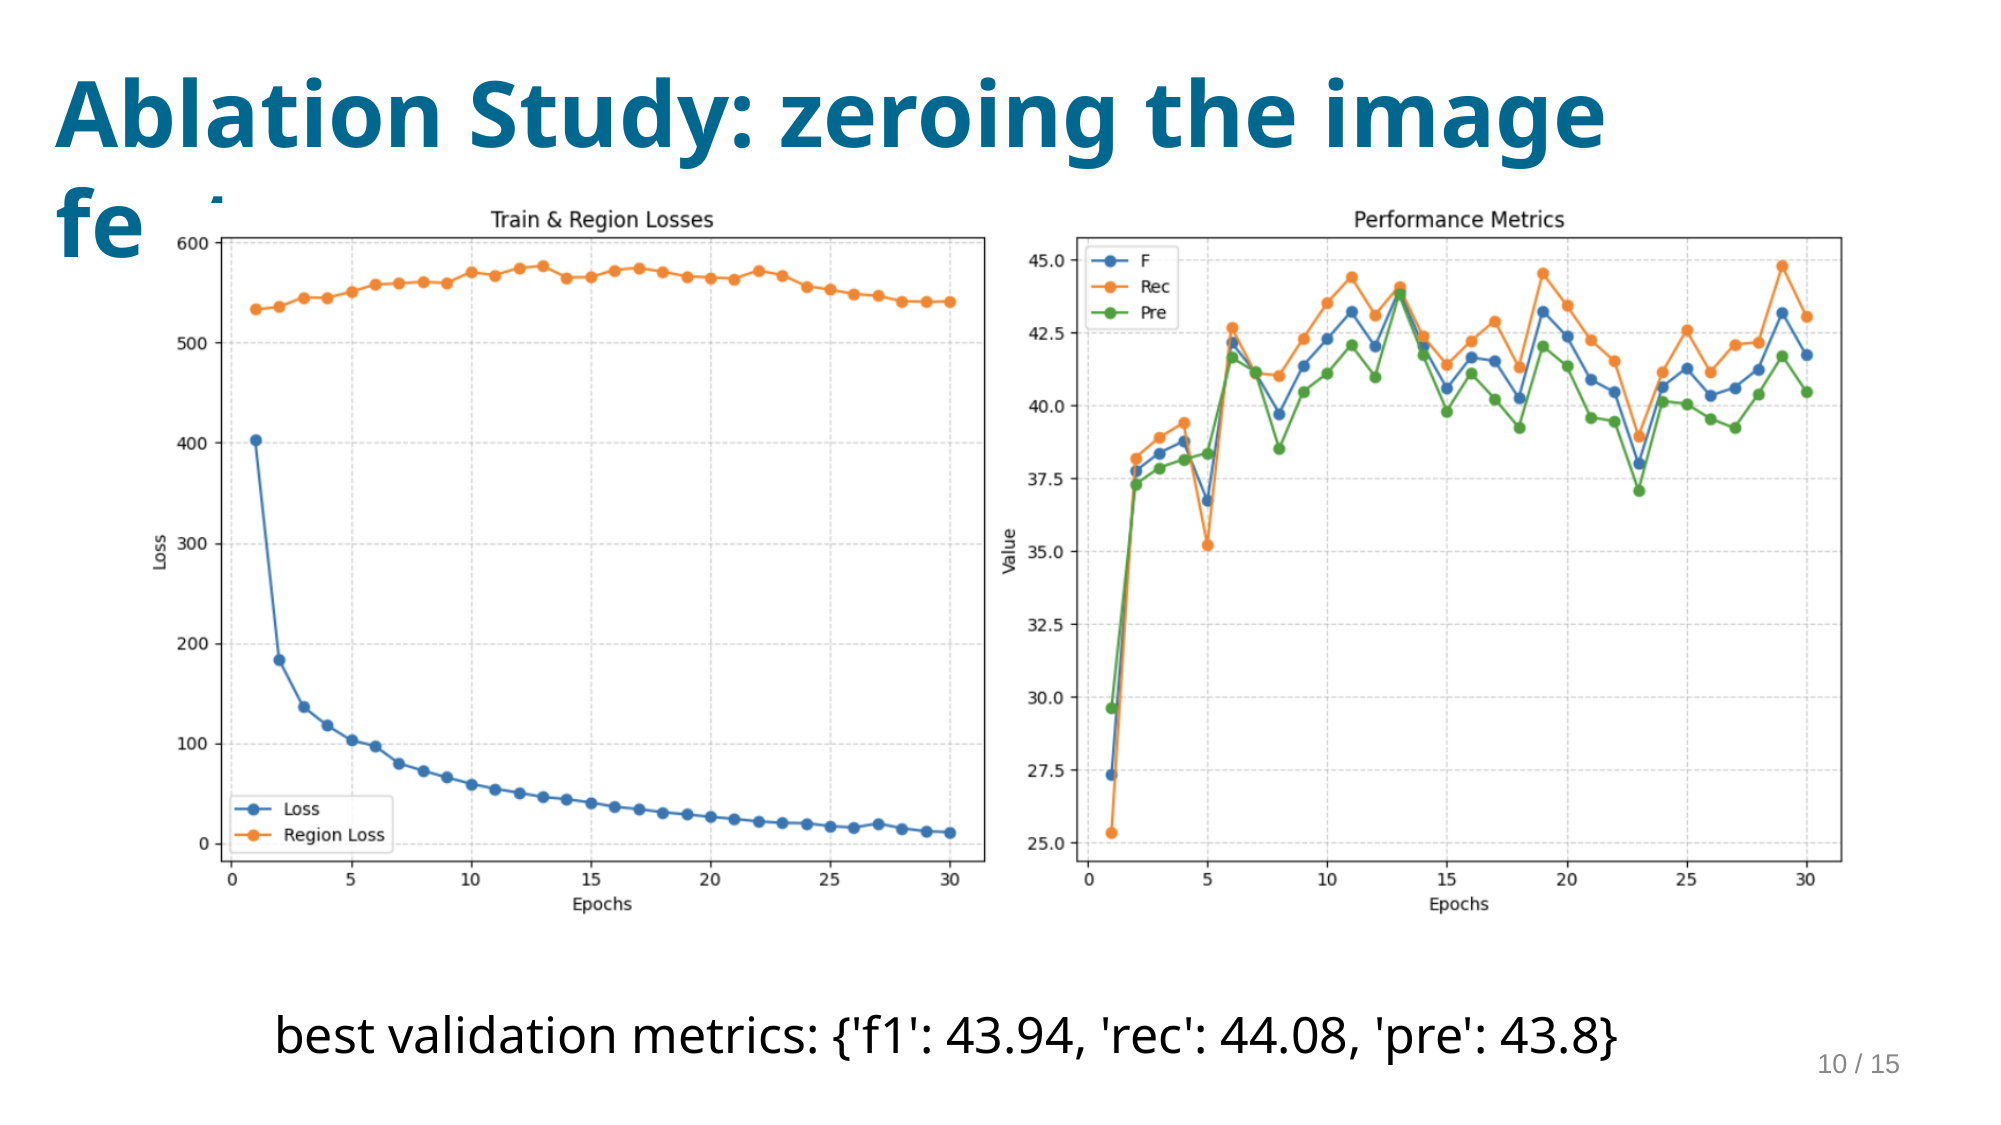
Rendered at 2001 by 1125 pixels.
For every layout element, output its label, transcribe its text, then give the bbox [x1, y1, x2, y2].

text_box best validation metrics: {'f1': 43.94, 'rec': 44.08, 'pre': 43.8} [259, 988, 1741, 1079]
picture [148, 203, 1852, 922]
title Ablation Study: zeroing the image feature [53, 53, 1947, 276]
slide_number ‹#› / 15 [1440, 1046, 1900, 1125]
